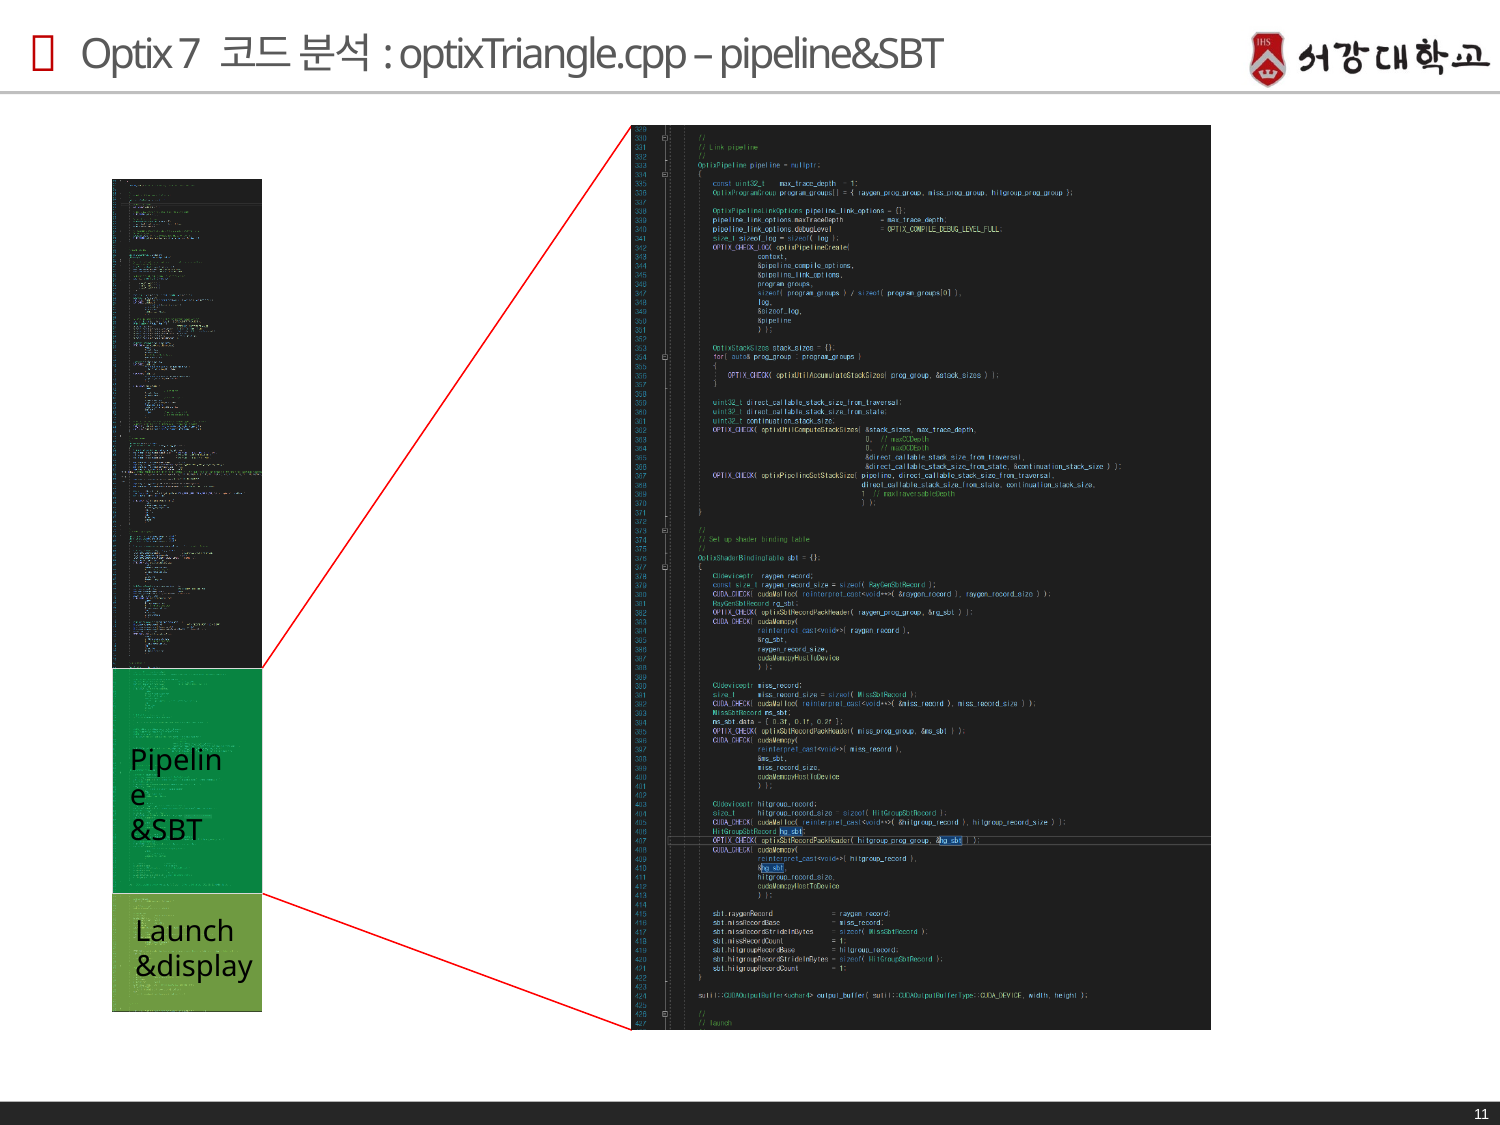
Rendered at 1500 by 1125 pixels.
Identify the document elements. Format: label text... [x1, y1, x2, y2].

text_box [261, 892, 626, 1031]
slide_number 11 [1154, 1101, 1500, 1125]
picture [1241, 18, 1491, 90]
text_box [111, 893, 278, 1012]
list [111, 179, 263, 893]
picture [631, 125, 1211, 1031]
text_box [261, 125, 629, 670]
title Optix 7 코드 분석: optixTriangle.cpp – pipeline&SBT [64, 16, 1380, 88]
